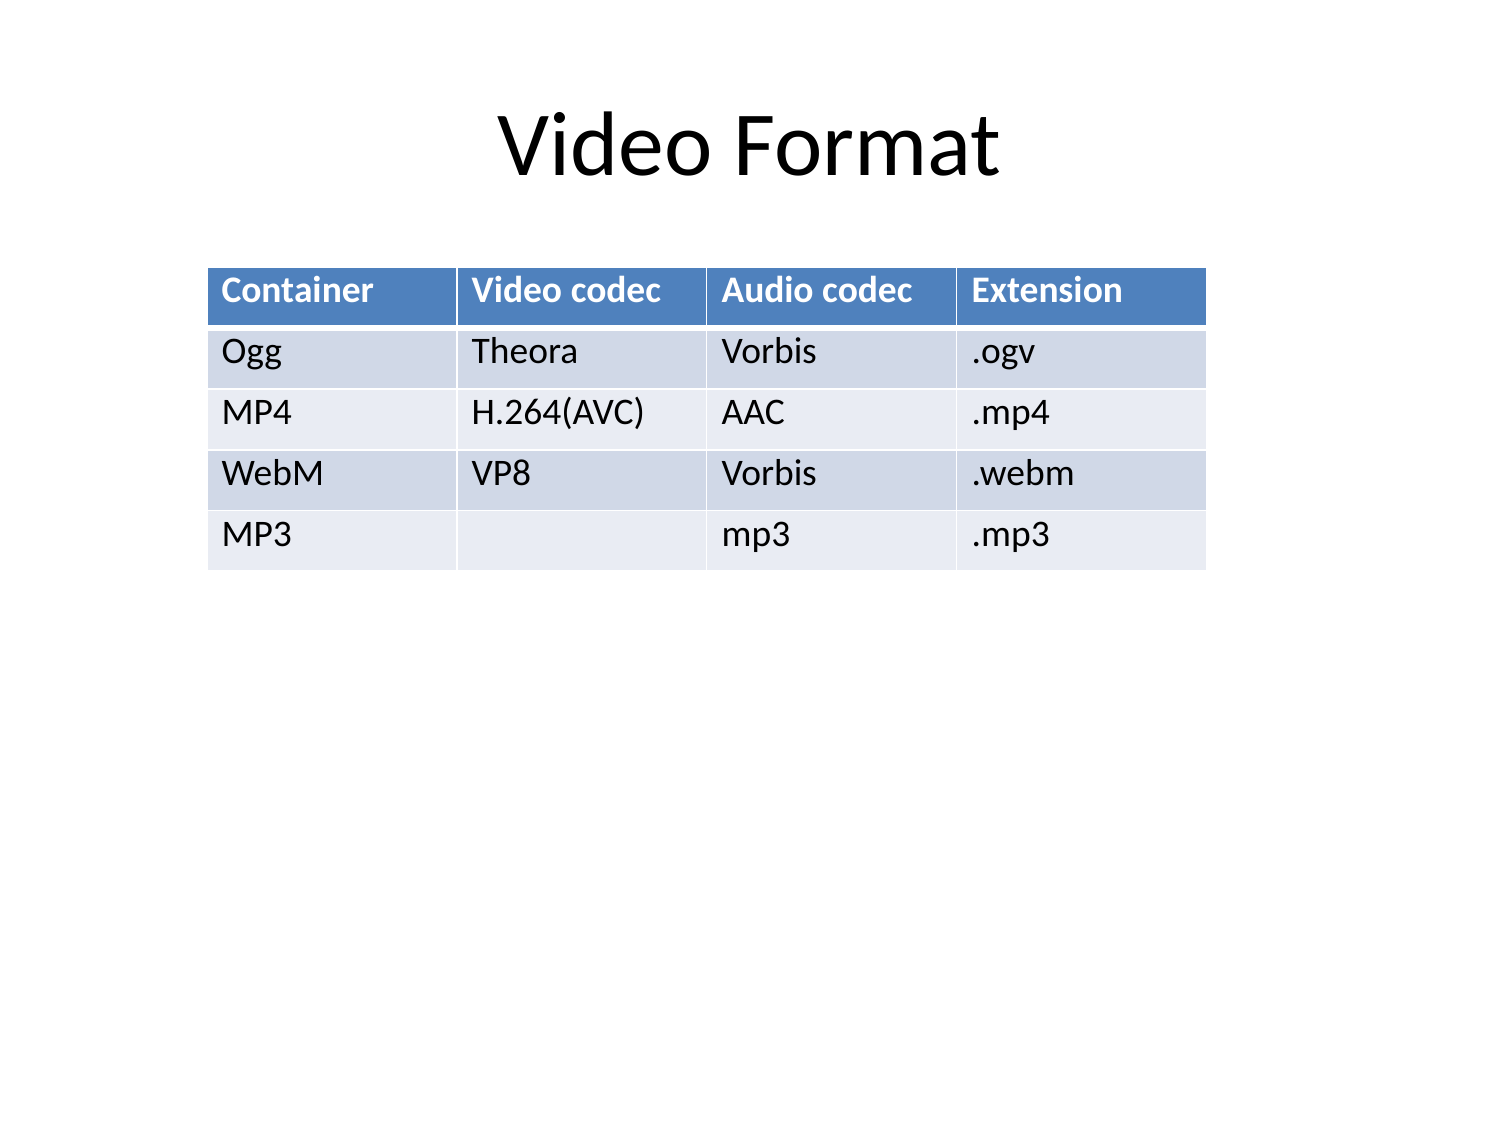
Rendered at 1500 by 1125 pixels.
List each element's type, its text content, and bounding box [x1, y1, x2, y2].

table_cell .webm [957, 451, 1206, 510]
table_header Audio codec [707, 268, 956, 325]
table_cell .ogv [957, 331, 1206, 388]
table_cell H.264(AVC) [458, 390, 706, 449]
title Video Format [75, 45, 1425, 233]
table_header Extension [957, 268, 1206, 325]
table_header Video codec [458, 268, 706, 325]
table_cell MP3 [208, 511, 456, 570]
table_cell VP8 [458, 451, 706, 510]
table_cell Vorbis [707, 451, 956, 510]
table_cell Ogg [208, 331, 456, 388]
table_cell .mp4 [957, 390, 1206, 449]
table_cell AAC [707, 390, 956, 449]
table_cell [458, 511, 706, 570]
table_cell WebM [208, 451, 456, 510]
table_cell .mp3 [957, 511, 1206, 570]
table_header Container [208, 268, 456, 325]
table_cell MP4 [208, 390, 456, 449]
table_cell Theora [458, 331, 706, 388]
table_cell Vorbis [707, 331, 956, 388]
table_cell mp3 [707, 511, 956, 570]
